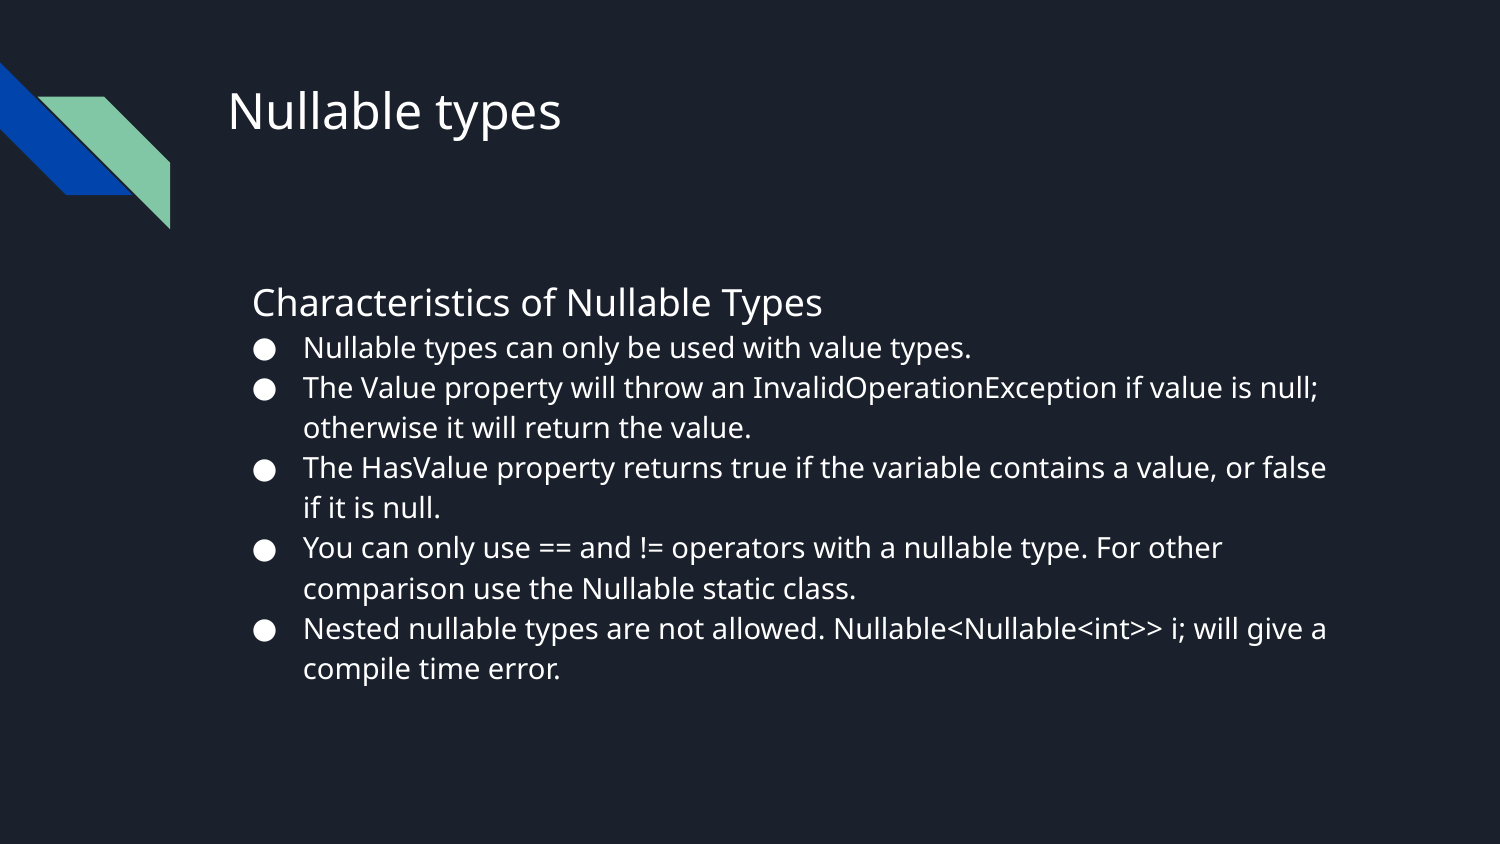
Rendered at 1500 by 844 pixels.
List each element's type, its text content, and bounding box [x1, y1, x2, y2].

list Characteristics of Nullable Types Nullable types can only be used with value types. The Value property will throw an InvalidOperationException if value is null; otherwise it will return the value. The HasValue property returns true if the variable contains a value, or false if it is null. You can only use == and != operators with a nullable type. For other comparison use the Nullable static class. Nested nullable types are not allowed. Nullable<Nullable<int>> i; will give a compile time error. [212, 257, 1368, 735]
title Nullable types [212, 64, 1368, 215]
